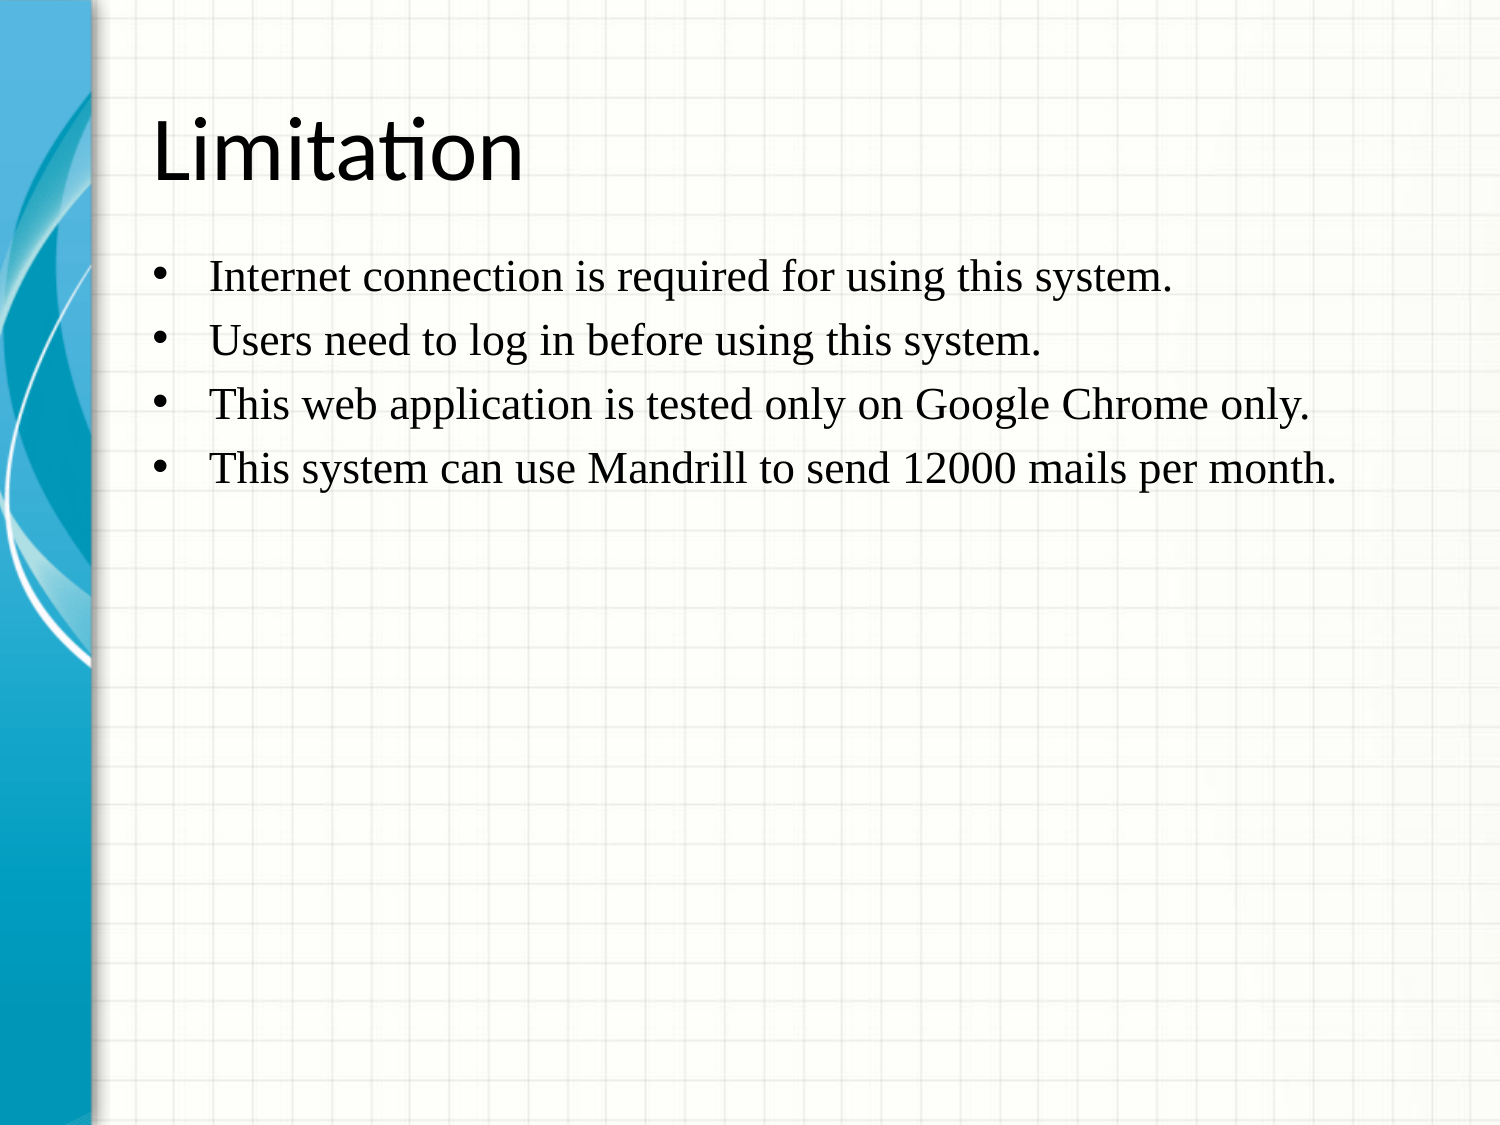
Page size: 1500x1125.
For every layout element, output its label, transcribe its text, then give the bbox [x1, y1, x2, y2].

title Limitation [137, 50, 1463, 237]
picture [0, 0, 1500, 1125]
list Internet connection is required for using this system. Users need to log in before using this system. This web application is tested only on Google Chrome only. This system can use Mandrill to send 12000 mails per month. [137, 237, 1463, 981]
